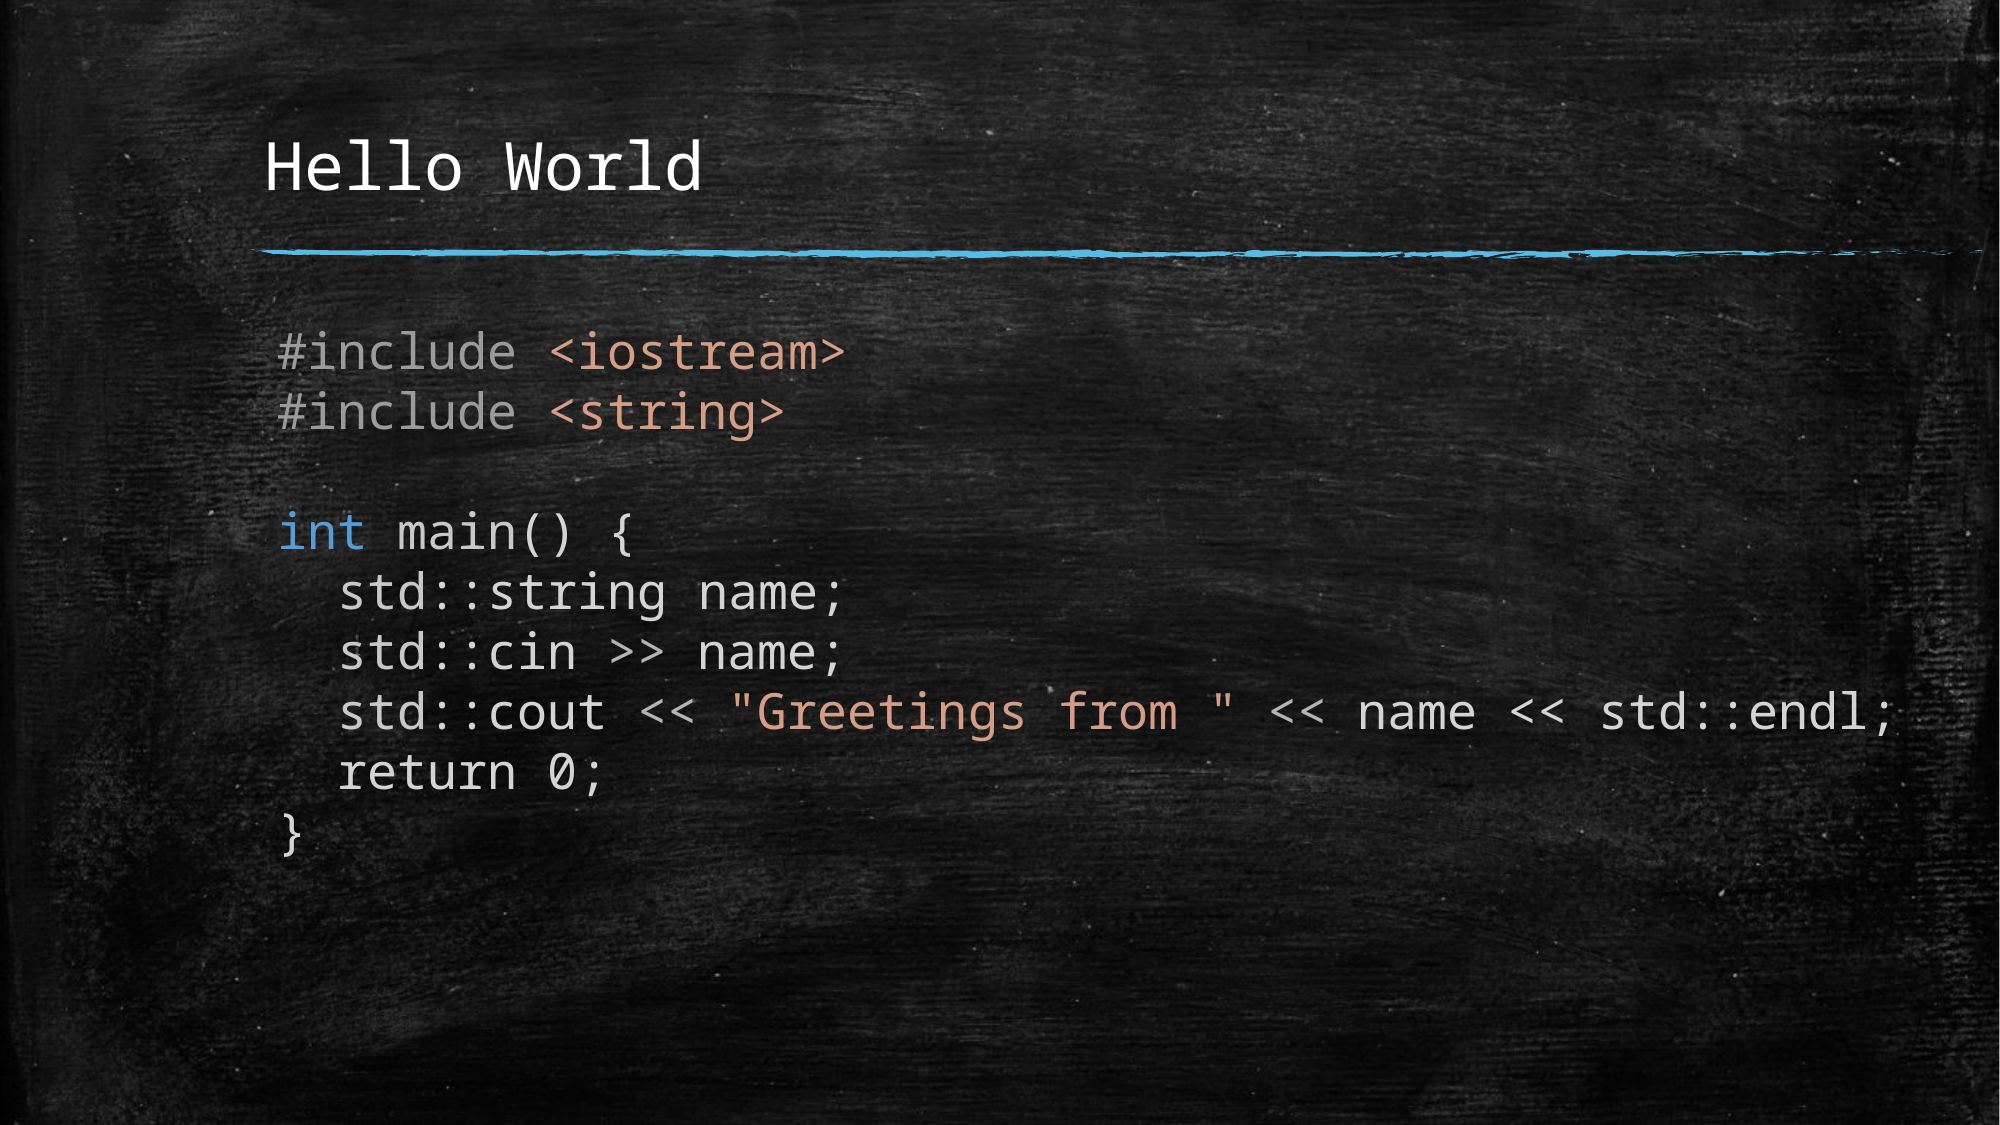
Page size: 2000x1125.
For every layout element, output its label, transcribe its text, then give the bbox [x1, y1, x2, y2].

text_box #include <iostream> #include <string> int main() { std::string name; std::cin >> name; std::cout << "Greetings from " << name << std::endl; return 0; } [263, 312, 1913, 868]
title Hello World [249, 45, 1750, 213]
